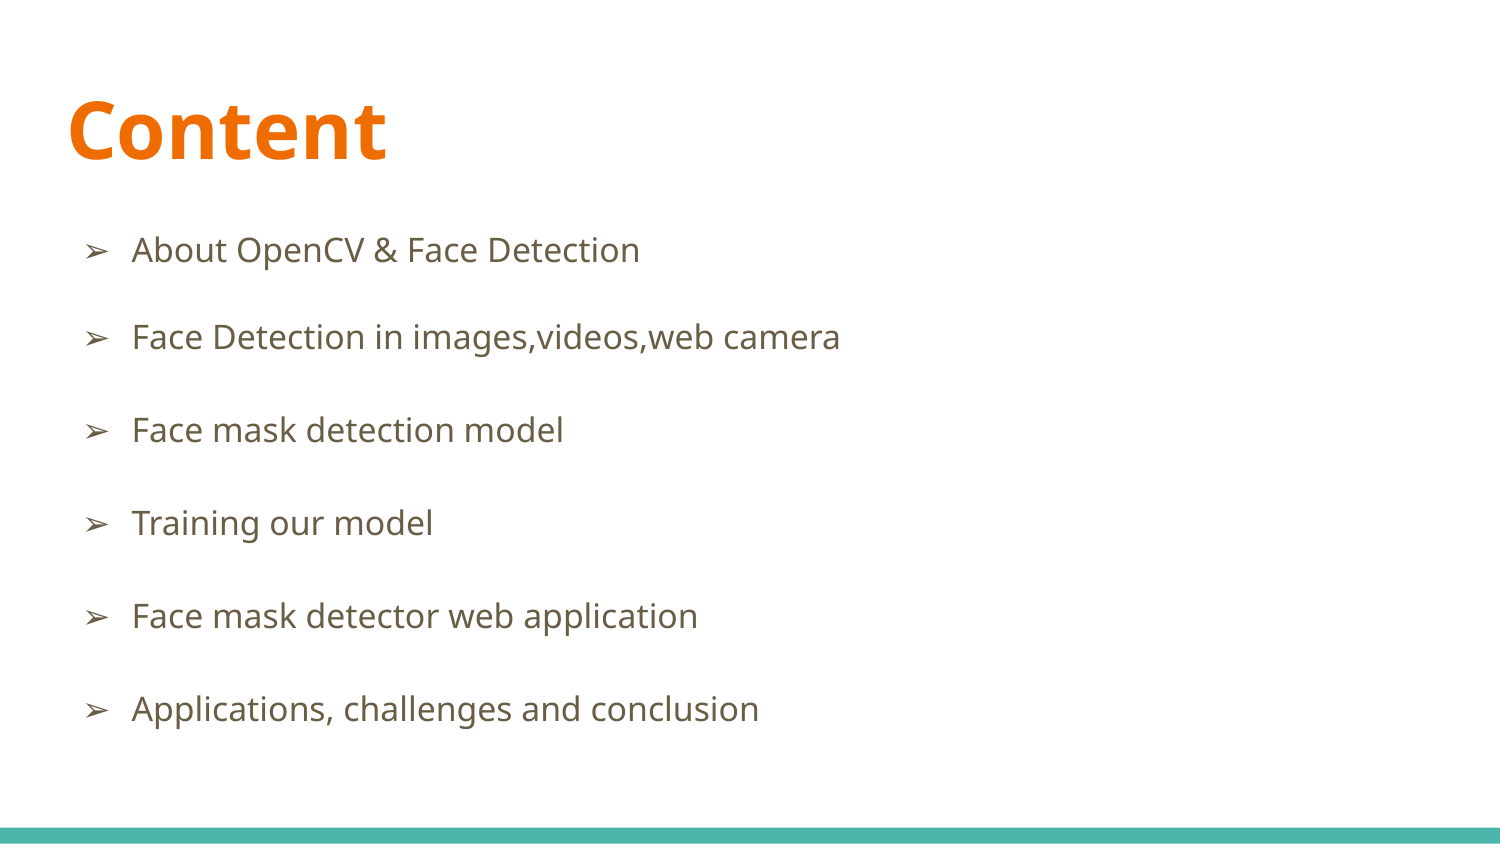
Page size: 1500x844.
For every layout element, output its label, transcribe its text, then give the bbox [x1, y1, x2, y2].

list About OpenCV & Face Detection Face Detection in images,videos,web camera Face mask detection model Training our model Face mask detector web application Applications, challenges and conclusion [51, 207, 1449, 750]
title Content [51, 64, 1449, 181]
